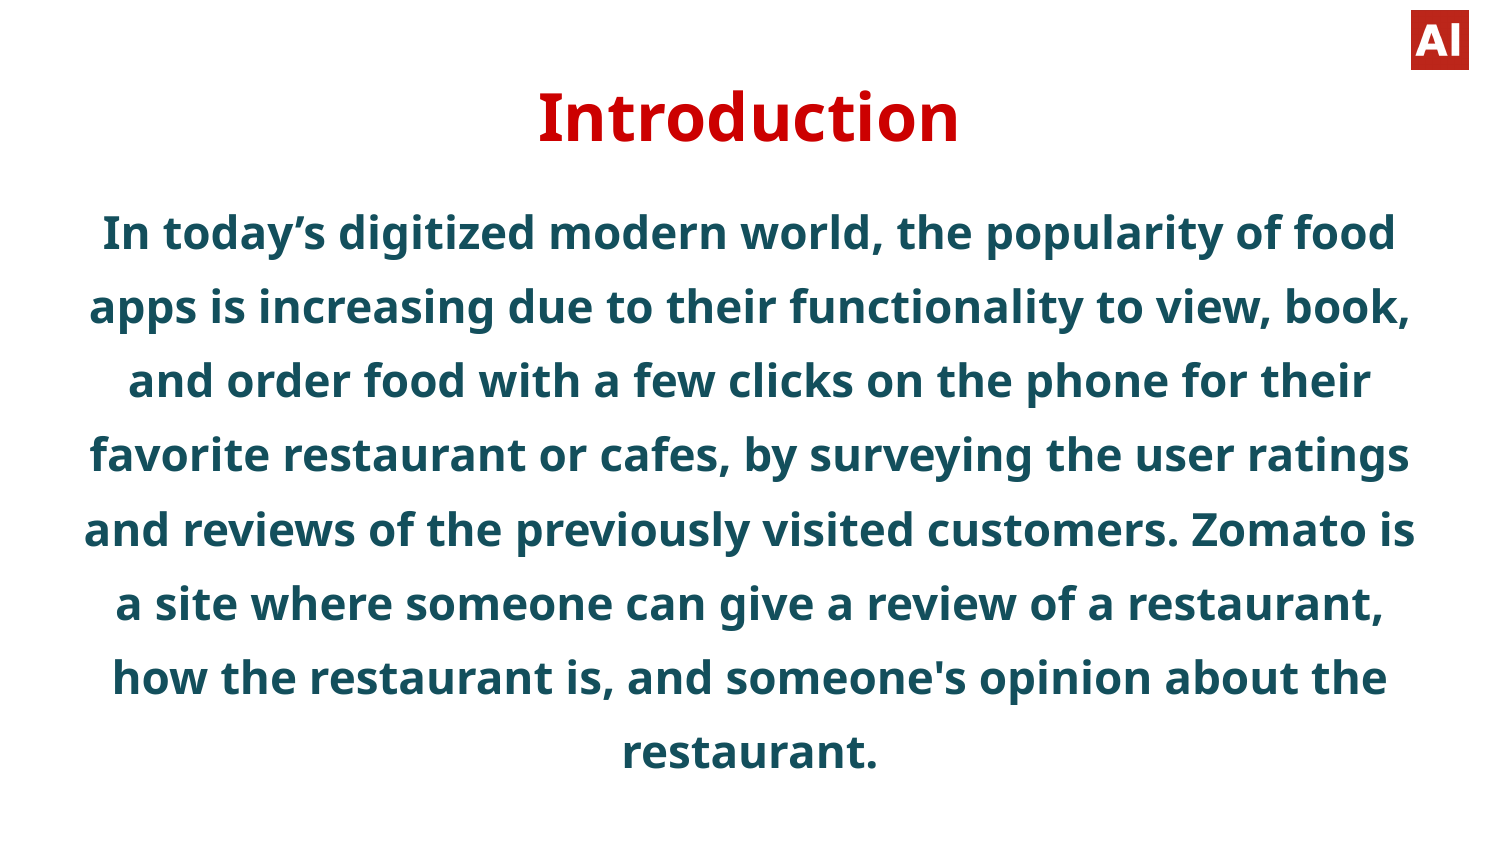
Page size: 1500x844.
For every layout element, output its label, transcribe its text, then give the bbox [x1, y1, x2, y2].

picture [1411, 10, 1469, 70]
title Introduction [51, 59, 1449, 154]
list In today’s digitized modern world, the popularity of food apps is increasing due to their functionality to view, book, and order food with a few clicks on the phone for their favorite restaurant or cafes, by surveying the user ratings and reviews of the previously visited customers. Zomato is a site where someone can give a review of a restaurant, how the restaurant is, and someone's opinion about the restaurant. [51, 169, 1449, 675]
